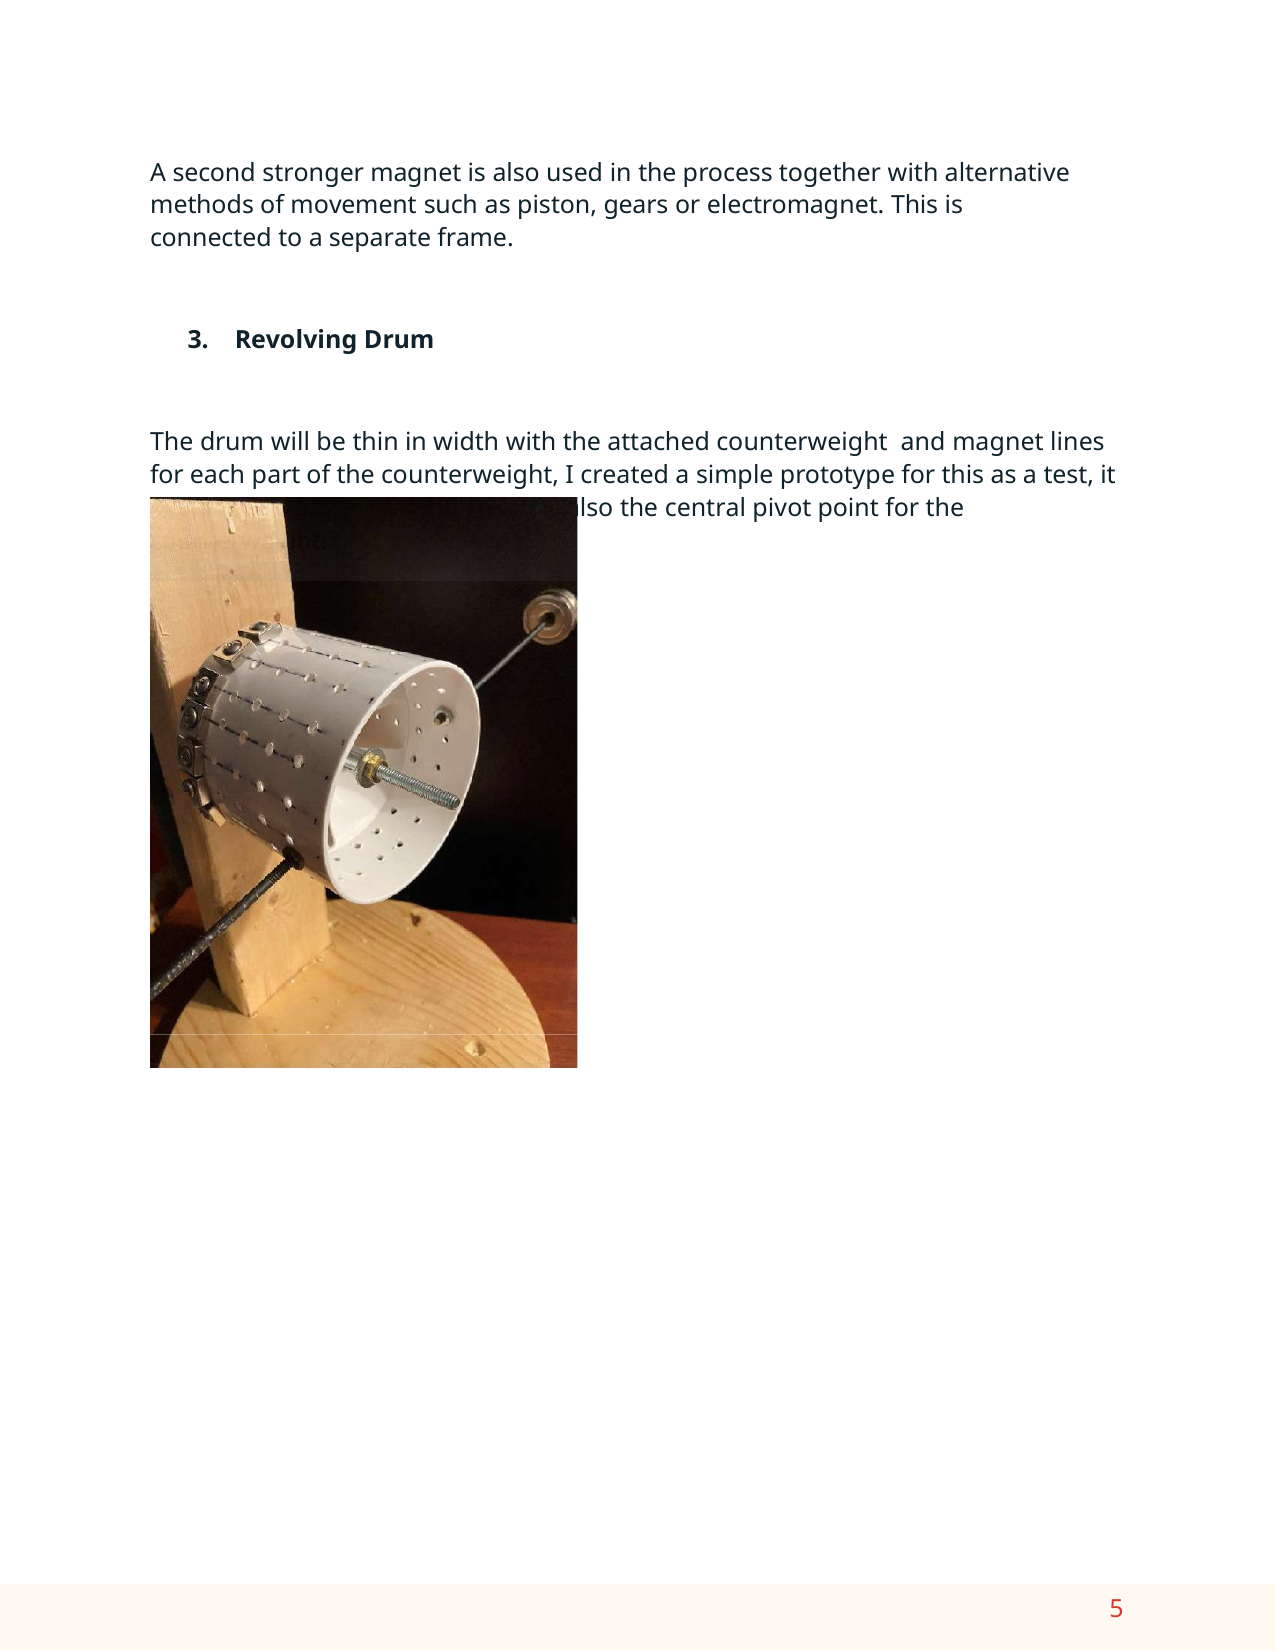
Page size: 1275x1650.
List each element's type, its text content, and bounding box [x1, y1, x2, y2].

text_box [150, 497, 578, 1068]
slide_number 5 [1089, 1592, 1130, 1650]
text_box A second stronger magnet is also used in the process together with alternative methods of movement such as piston, gears or electromagnet. This is connected to a separate frame. 3. Revolving Drum The drum will be thin in width with the attached counterweight and magnet lines for each part of the counterweight, I created a simple prototype for this as a test, it spins on a central bearing which is also the central pivot point for the counterweight. [147, 153, 1122, 555]
